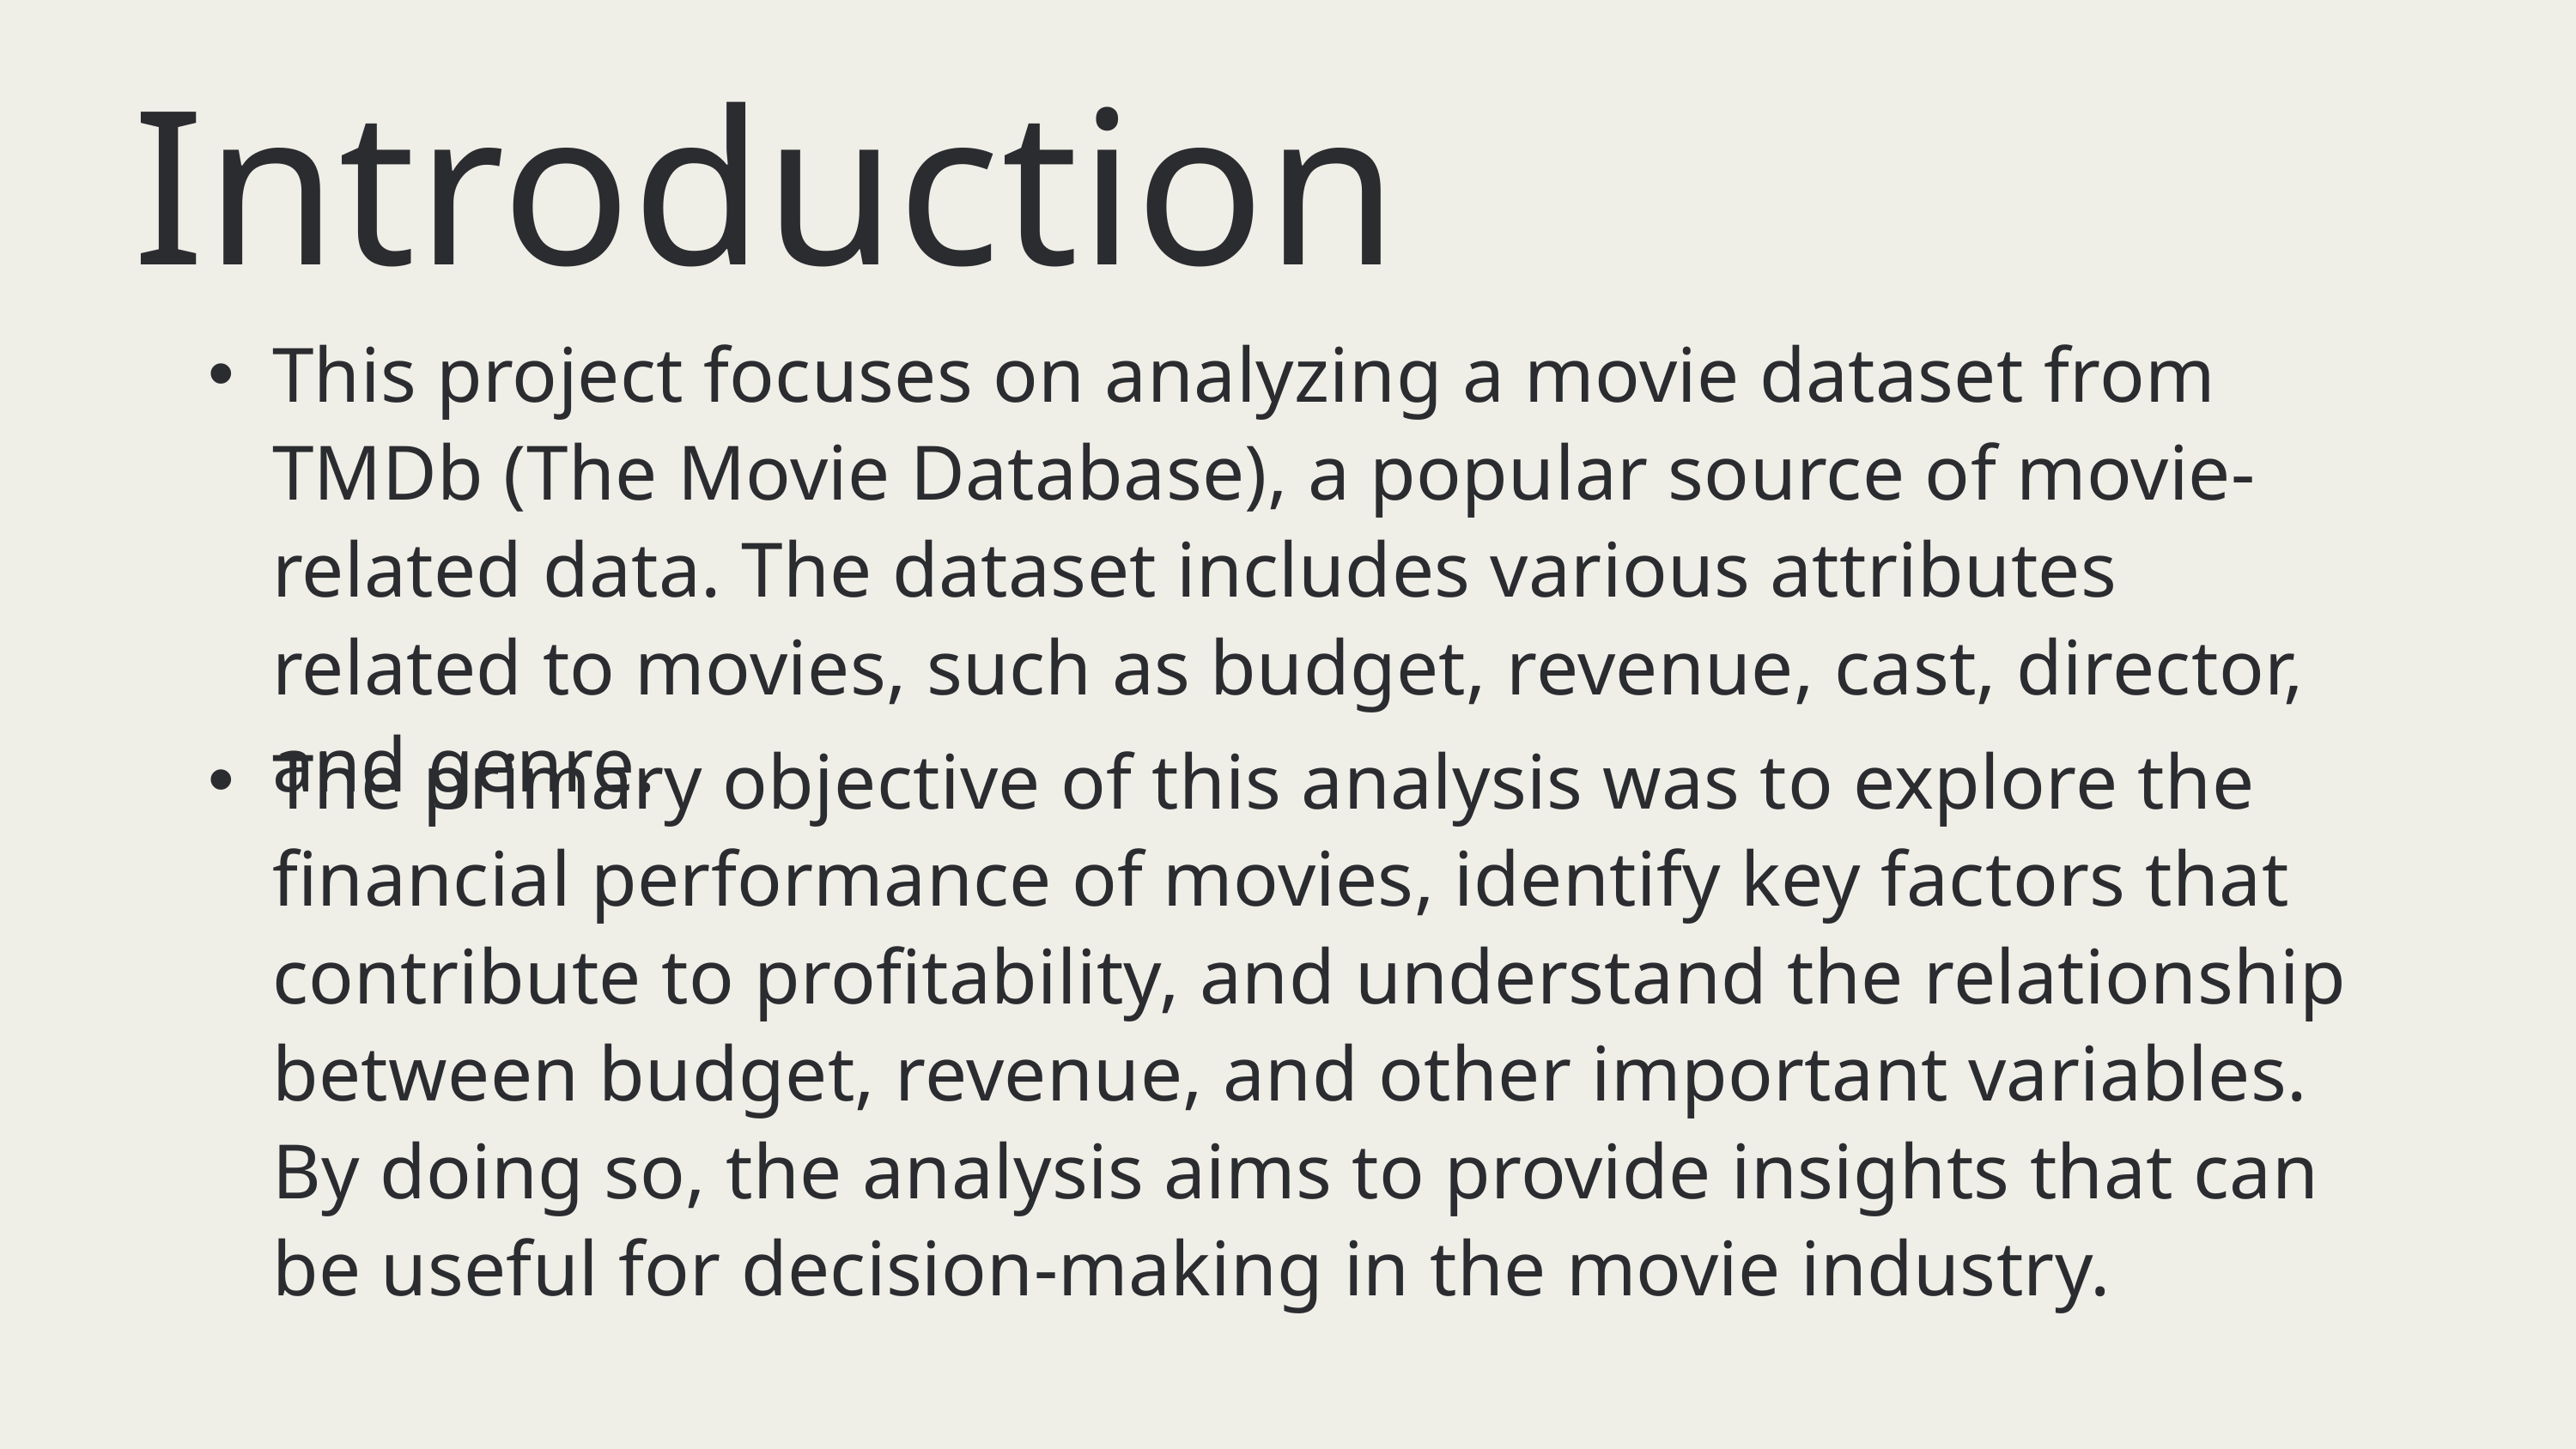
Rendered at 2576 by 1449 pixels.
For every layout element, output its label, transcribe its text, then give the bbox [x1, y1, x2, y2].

text_box The primary objective of this analysis was to explore the financial performance of movies, identify key factors that contribute to profitability, and understand the relationship between budget, revenue, and other important variables. By doing so, the analysis aims to provide insights that can be useful for decision-making in the movie industry. [144, 726, 2391, 1312]
text_box This project focuses on analyzing a movie dataset from TMDb (The Movie Database), a popular source of movie-related data. The dataset includes various attributes related to movies, such as budget, revenue, cast, director, and genre. [144, 319, 2391, 726]
text_box Introduction [132, 112, 2444, 308]
